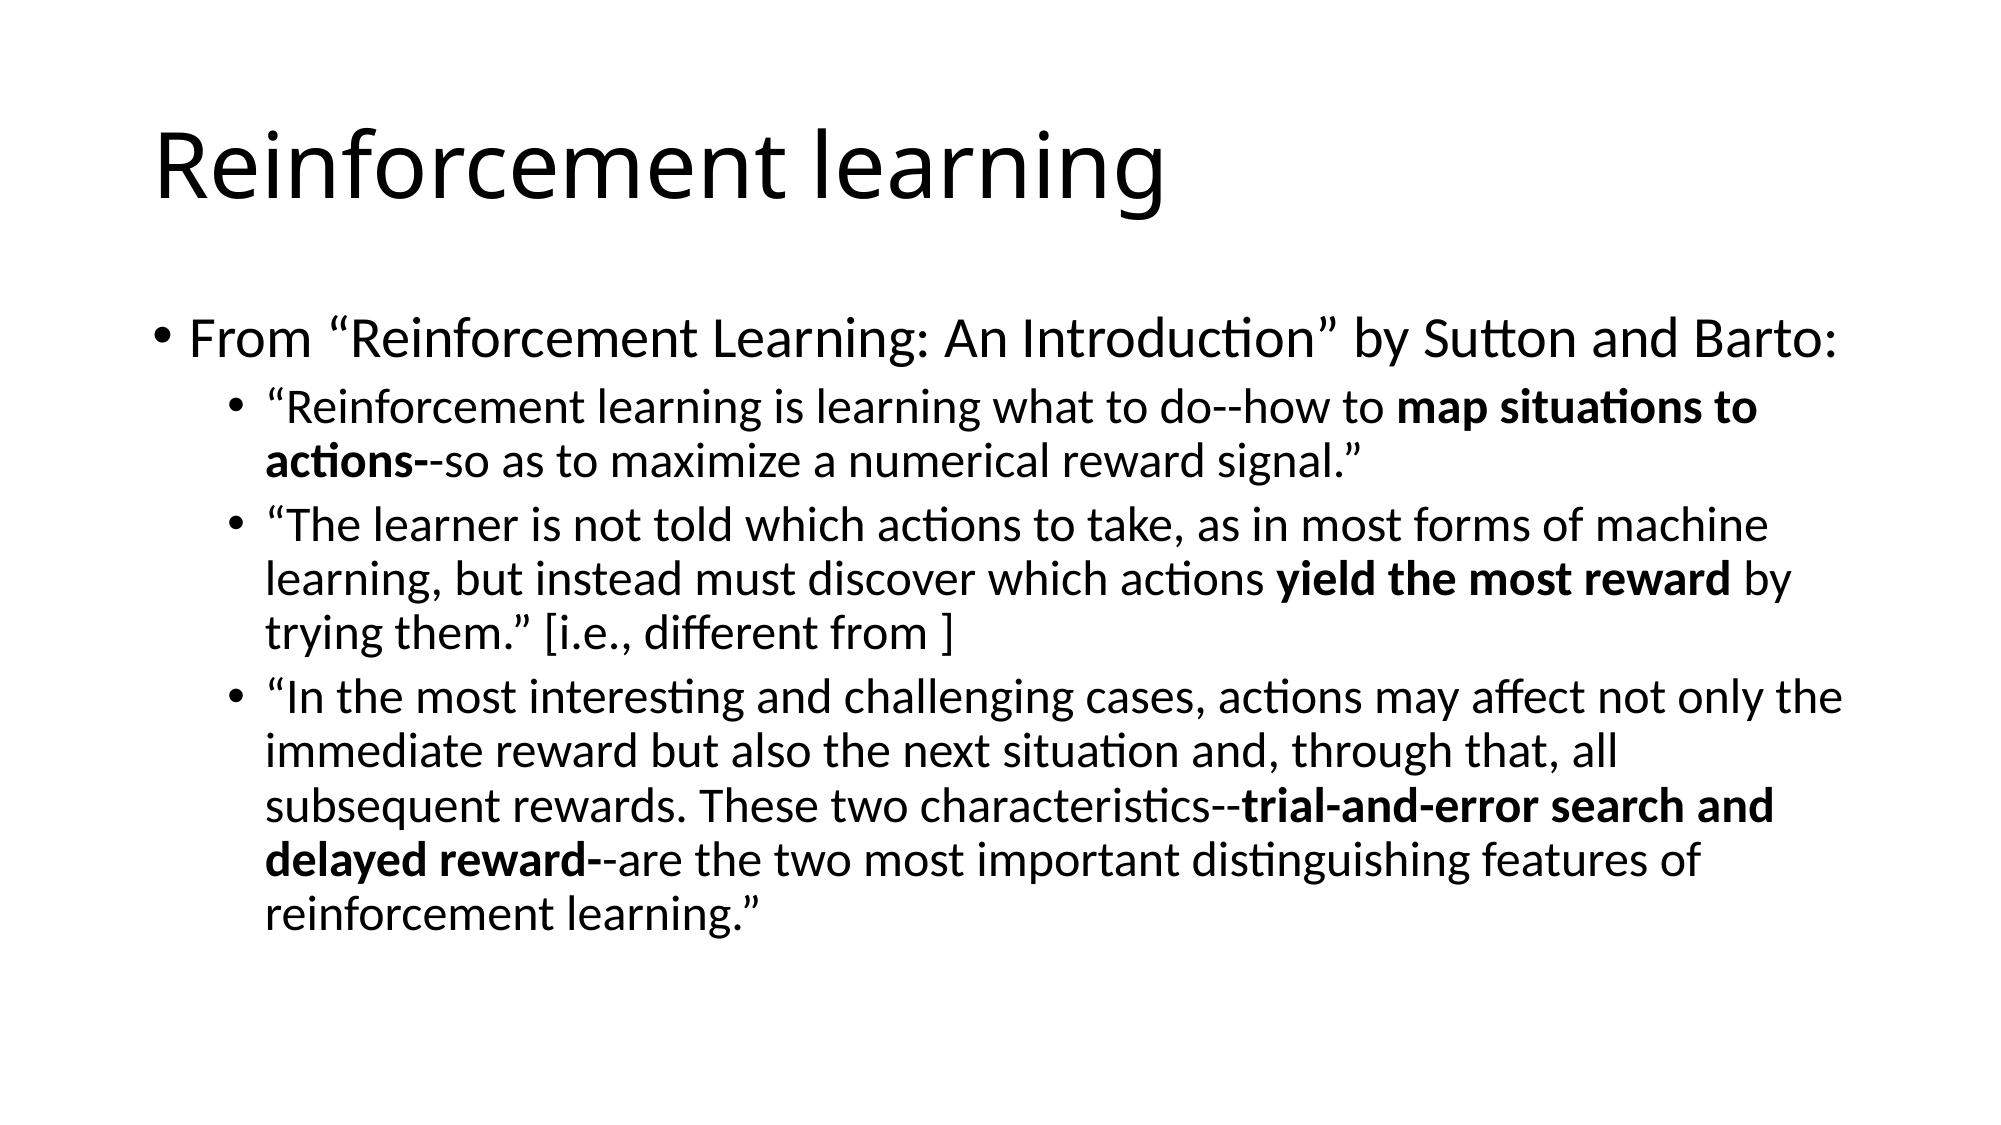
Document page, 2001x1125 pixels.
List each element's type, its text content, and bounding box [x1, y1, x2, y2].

title Reinforcement learning [137, 59, 1863, 278]
list From “Reinforcement Learning: An Introduction” by Sutton and Barto: “Reinforcement learning is learning what to do--how to map situations to actions--so as to maximize a numerical reward signal.” “The learner is not told which actions to take, as in most forms of machine learning, but instead must discover which actions yield the most reward by trying them.” [i.e., different from ] “In the most interesting and challenging cases, actions may affect not only the immediate reward but also the next situation and, through that, all subsequent rewards. These two characteristics--trial-and-error search and delayed reward--are the two most important distinguishing features of reinforcement learning.” [137, 299, 1863, 1014]
